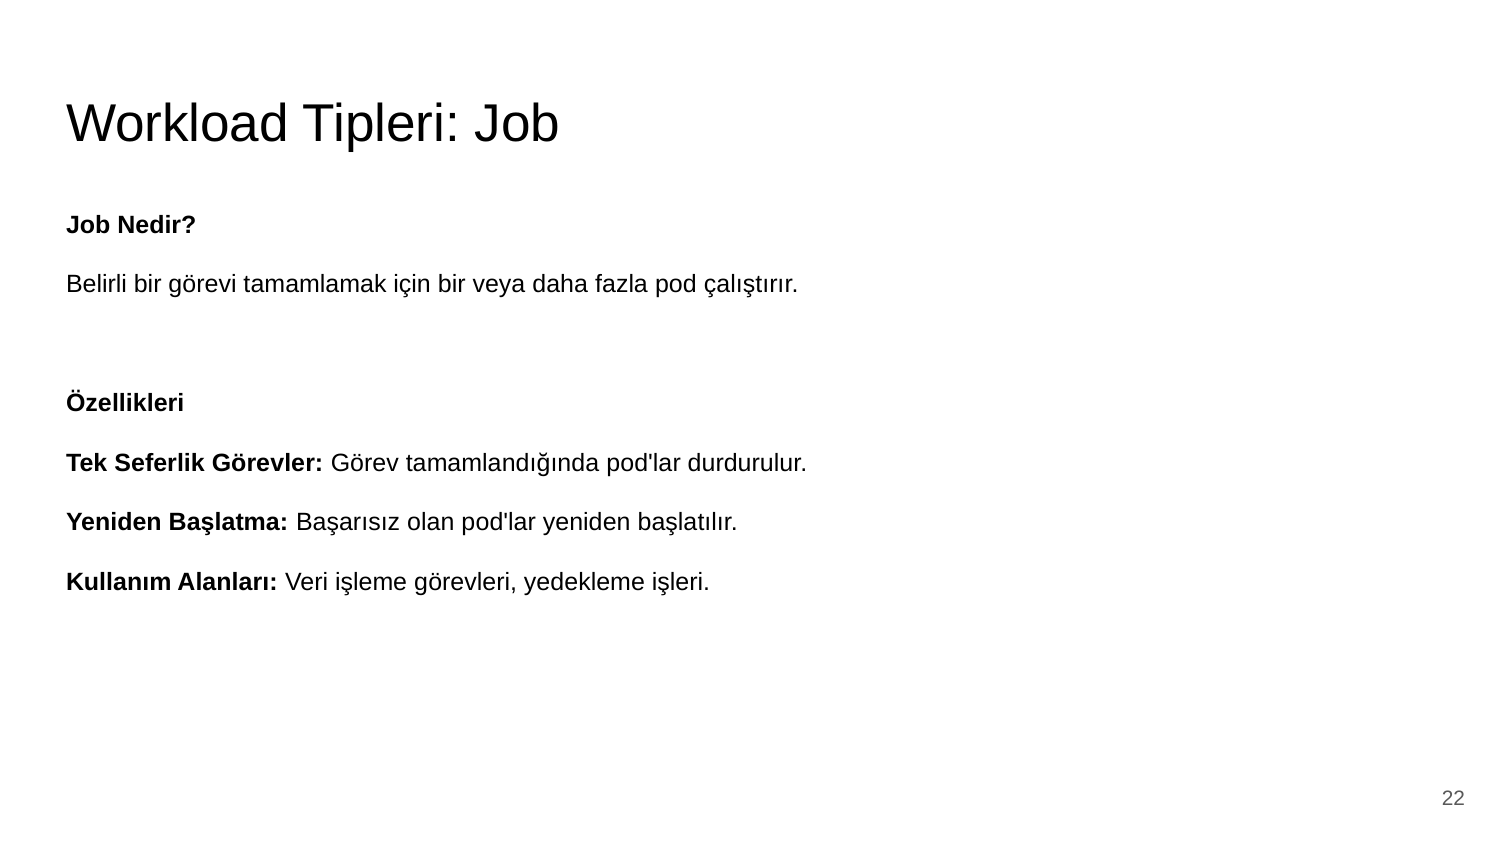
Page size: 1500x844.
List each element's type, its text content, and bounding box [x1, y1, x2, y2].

title Workload Tipleri: Job [51, 72, 1449, 167]
slide_number ‹#› [1389, 764, 1480, 830]
list Job Nedir? Belirli bir görevi tamamlamak için bir veya daha fazla pod çalıştırır. Özellikleri Tek Seferlik Görevler: Görev tamamlandığında pod'lar durdurulur. Yeniden Başlatma: Başarısız olan pod'lar yeniden başlatılır. Kullanım Alanları: Veri işleme görevleri, yedekleme işleri. [51, 189, 1449, 750]
